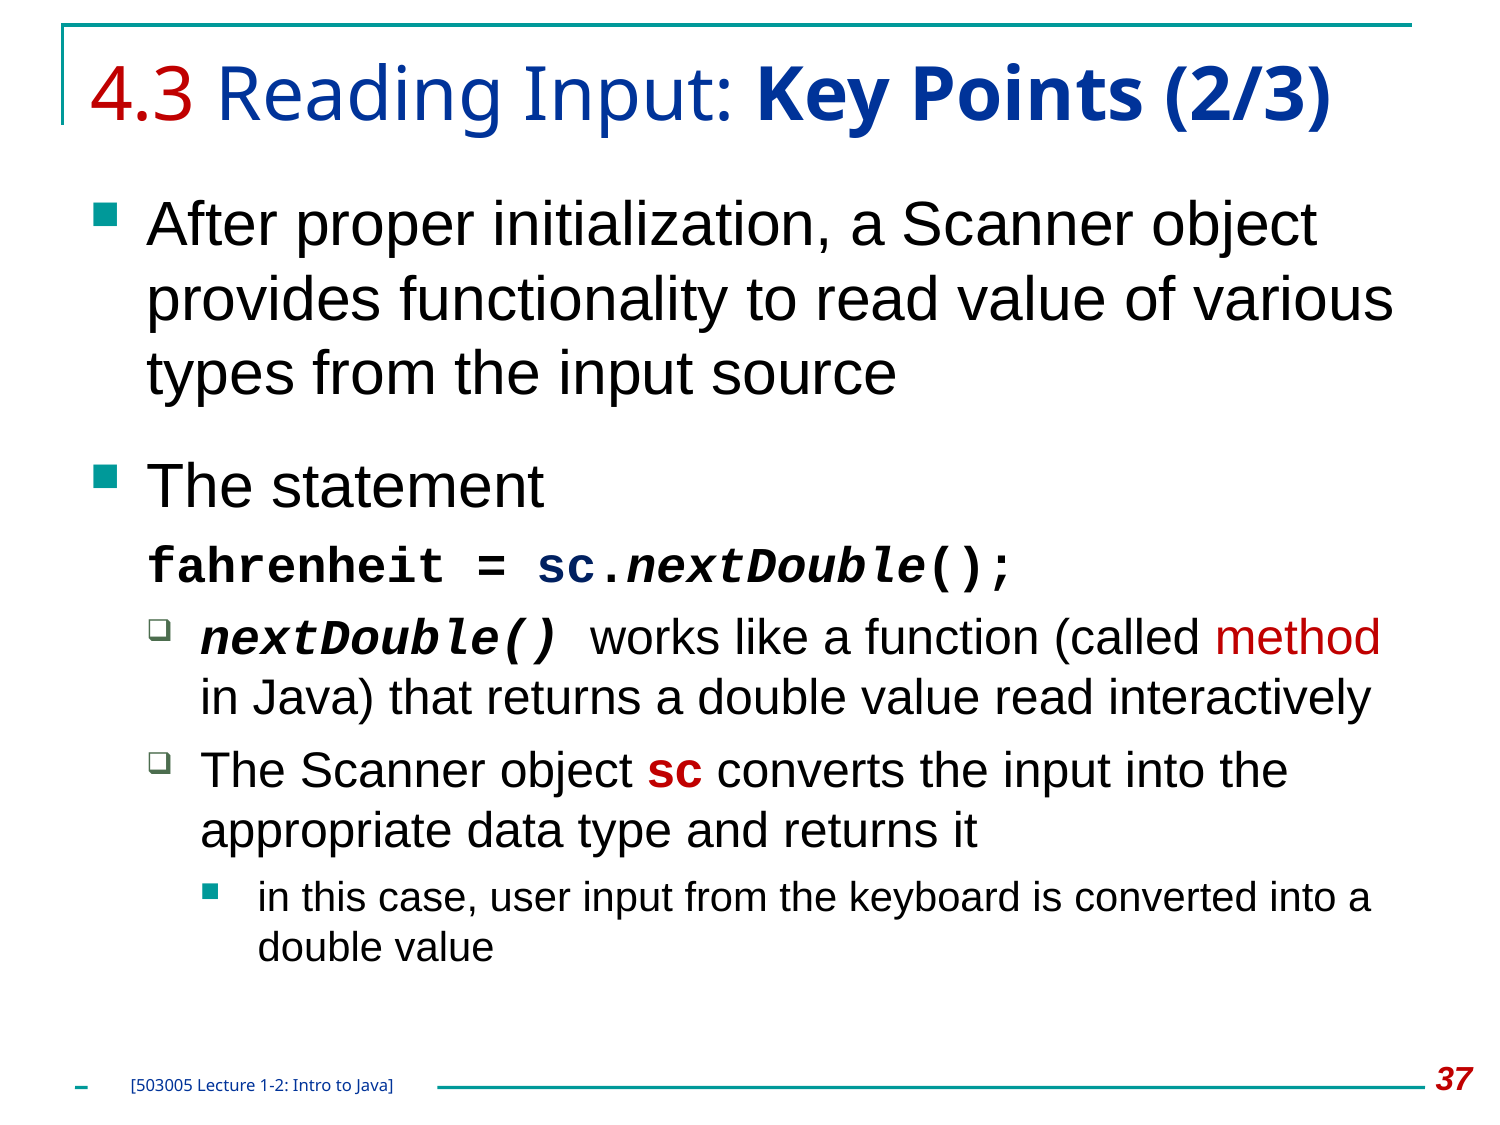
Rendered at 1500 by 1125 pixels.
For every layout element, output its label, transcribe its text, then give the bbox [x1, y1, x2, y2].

title 4.3 Reading Input: Key Points (2/3) [74, 37, 1426, 168]
slide_number 37 [1387, 1050, 1488, 1110]
list After proper initialization, a Scanner object provides functionality to read value of various types from the input source The statement fahrenheit = sc.nextDouble(); nextDouble() works like a function (called method in Java) that returns a double value read interactively The Scanner object sc converts the input into the appropriate data type and returns it in this case, user input from the keyboard is converted into a double value [74, 174, 1426, 1076]
text_box [503005 Lecture 1-2: Intro to Java] [87, 1074, 438, 1100]
